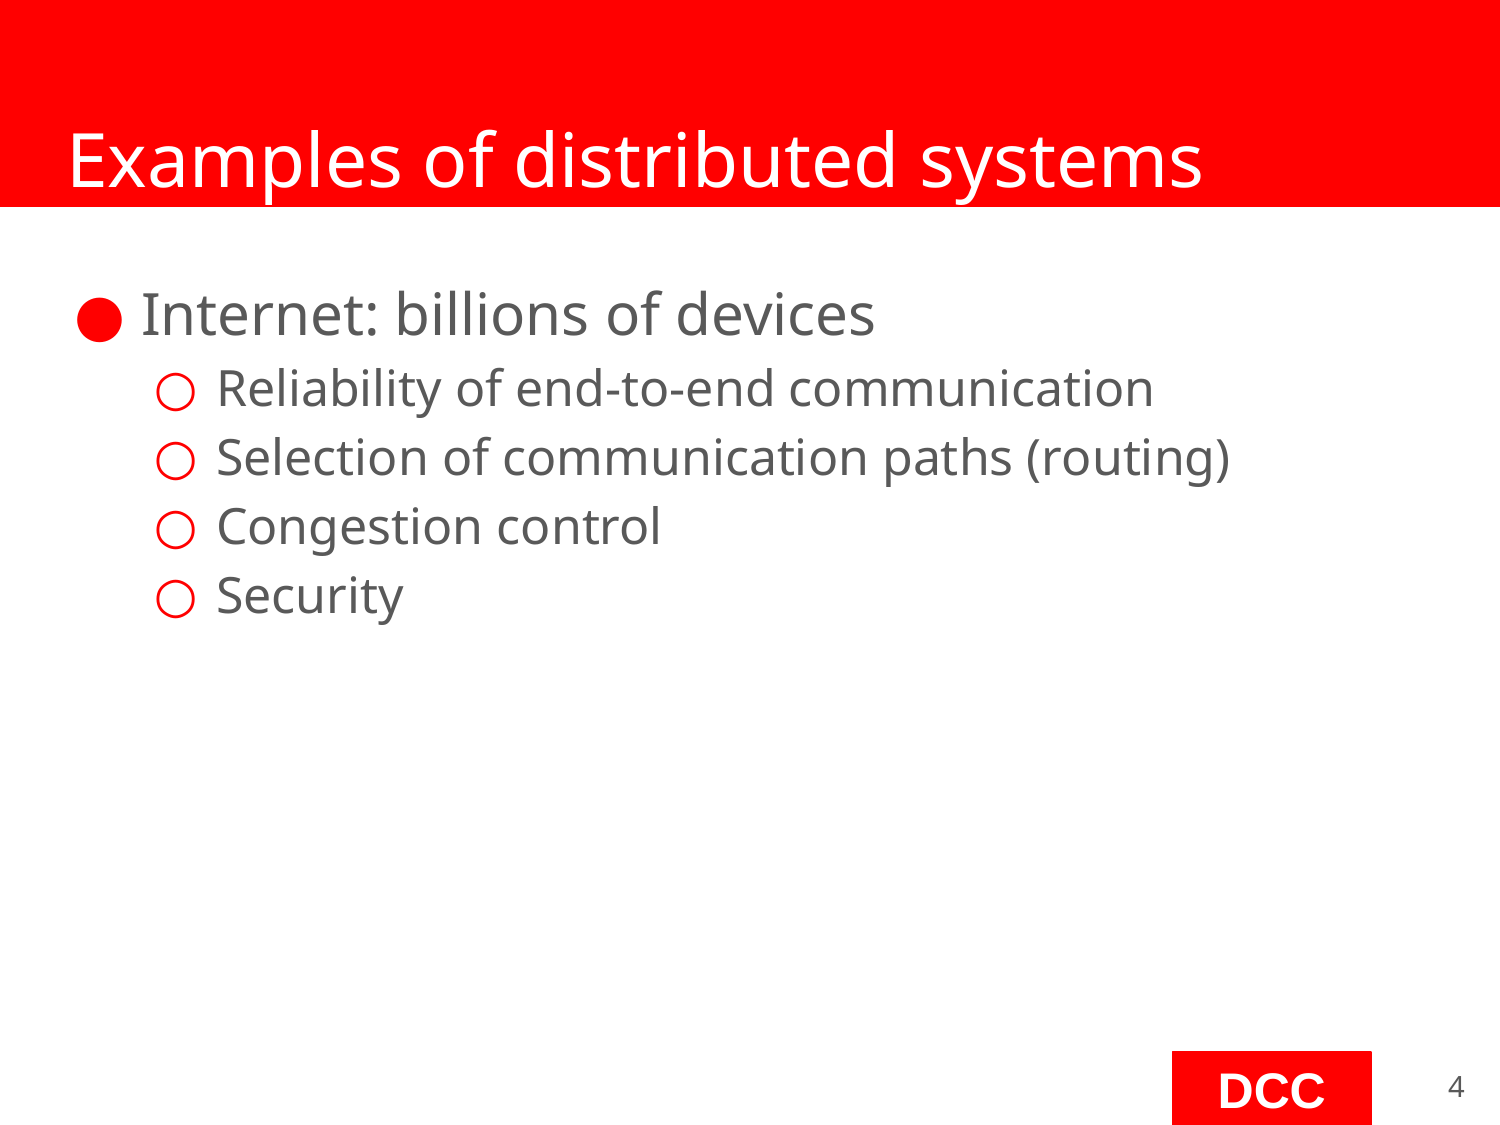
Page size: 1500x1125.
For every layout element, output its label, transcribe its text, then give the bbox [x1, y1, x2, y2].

slide_number ‹#› [1389, 1044, 1480, 1125]
list Internet: billions of devices Reliability of end-to-end communication Selection of communication paths (routing) Congestion control Security [51, 252, 1449, 1000]
title Examples of distributed systems [51, 97, 1449, 223]
